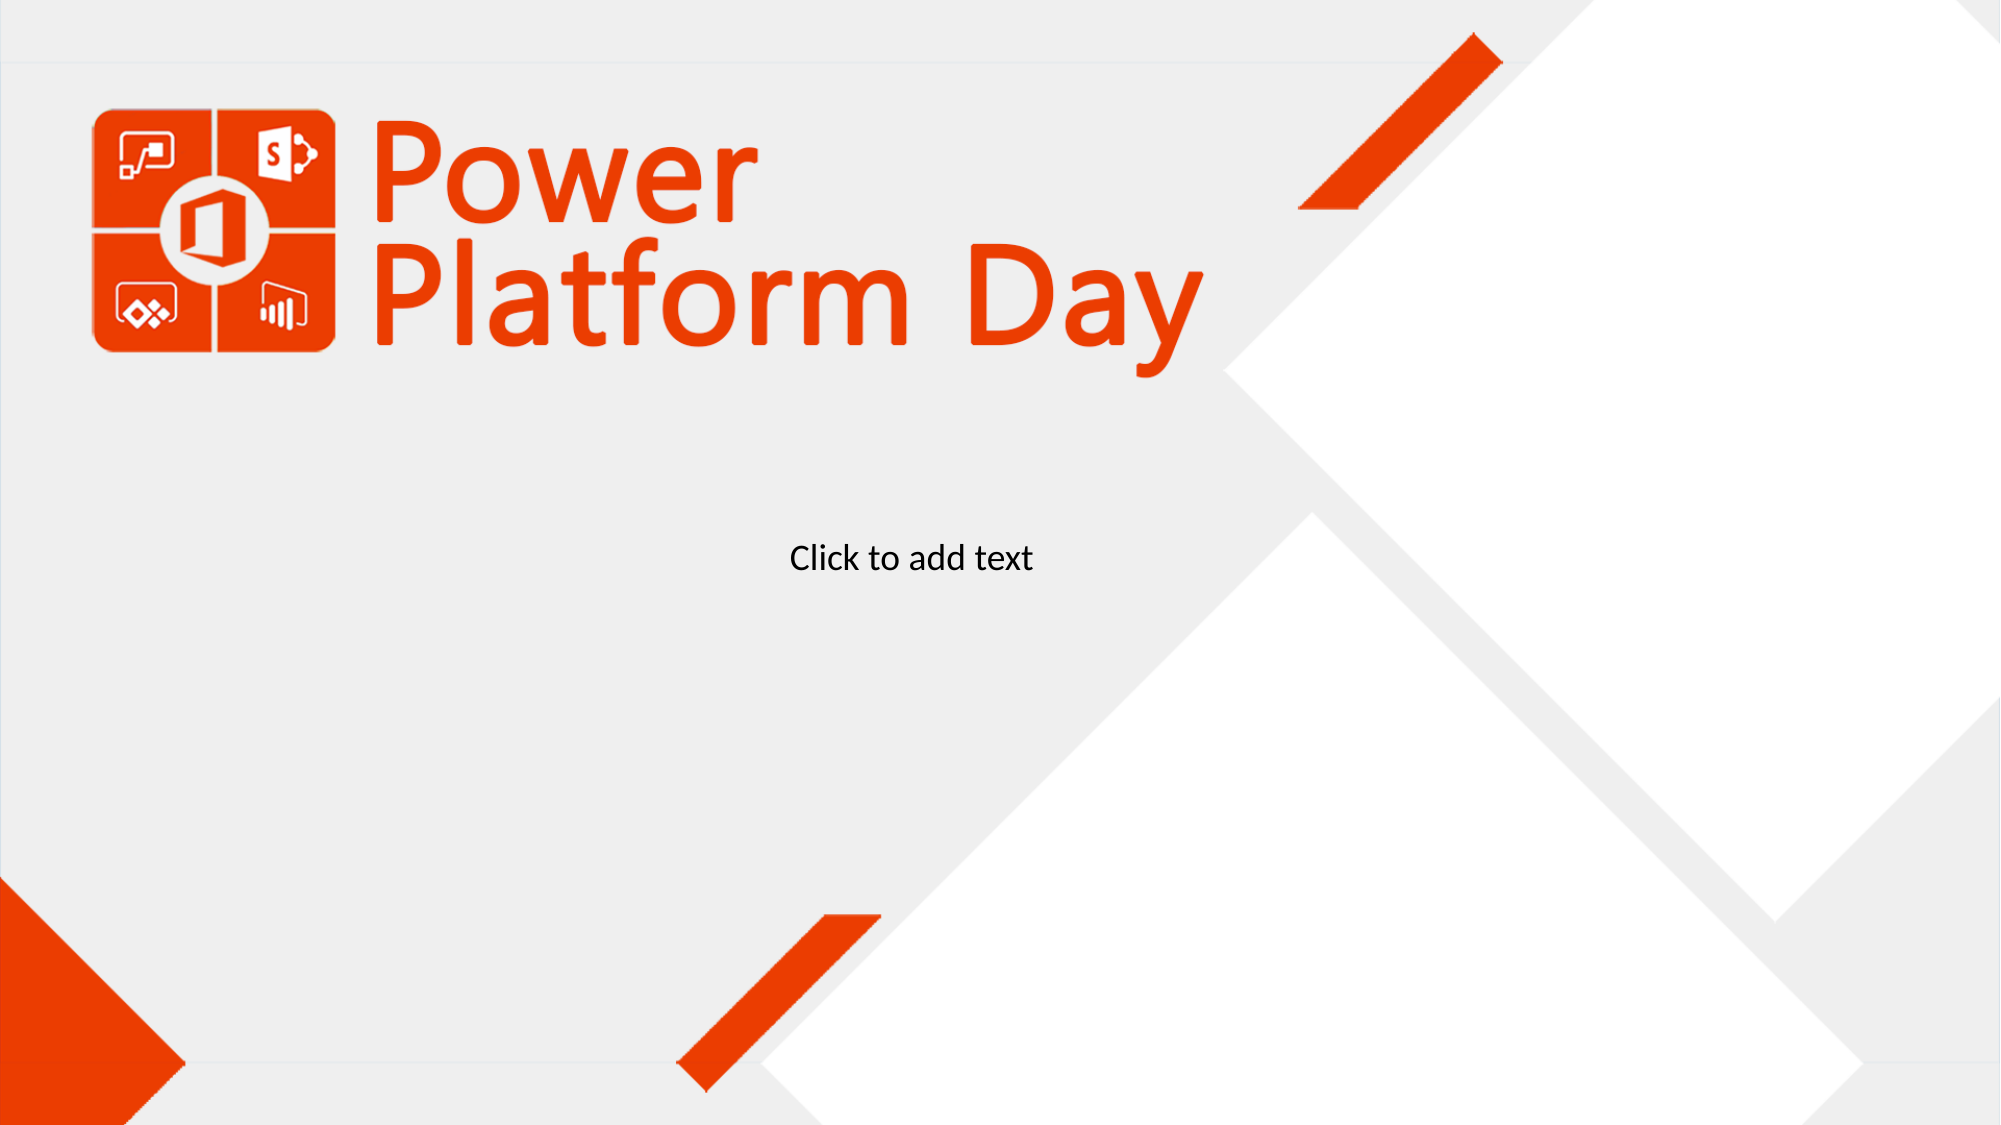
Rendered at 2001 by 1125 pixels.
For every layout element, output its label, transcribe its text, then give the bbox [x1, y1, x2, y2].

text_box Click to add text [774, 524, 1225, 585]
picture [0, 0, 2000, 1125]
